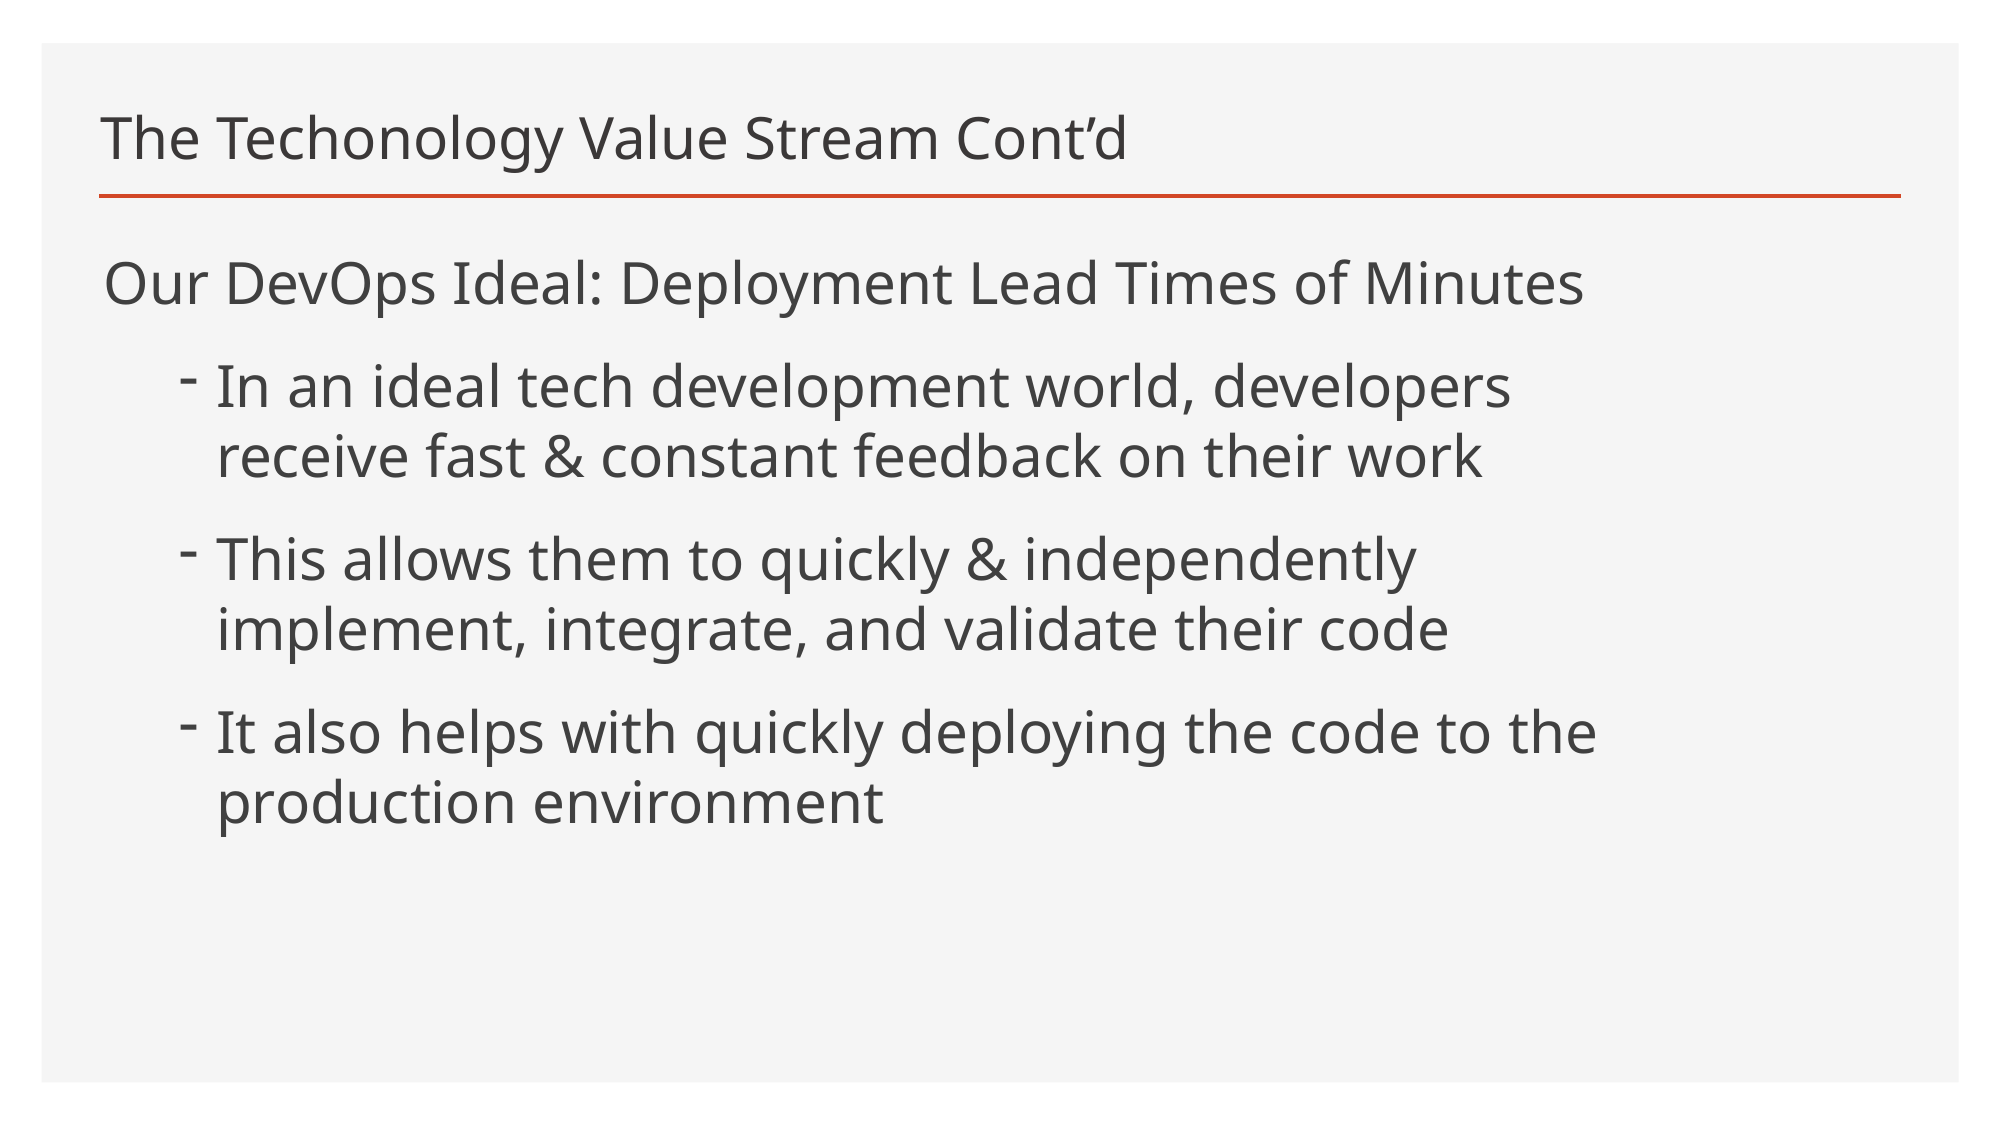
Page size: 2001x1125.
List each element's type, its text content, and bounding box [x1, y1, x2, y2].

text_box Our DevOps Ideal: Deployment Lead Times of Minutes In an ideal tech development world, developers receive fast & constant feedback on their work This allows them to quickly & independently implement, integrate, and validate their code It also helps with quickly deploying the code to the production environment [88, 238, 1627, 995]
title The Techonology Value Stream Cont’d [85, 73, 1214, 179]
